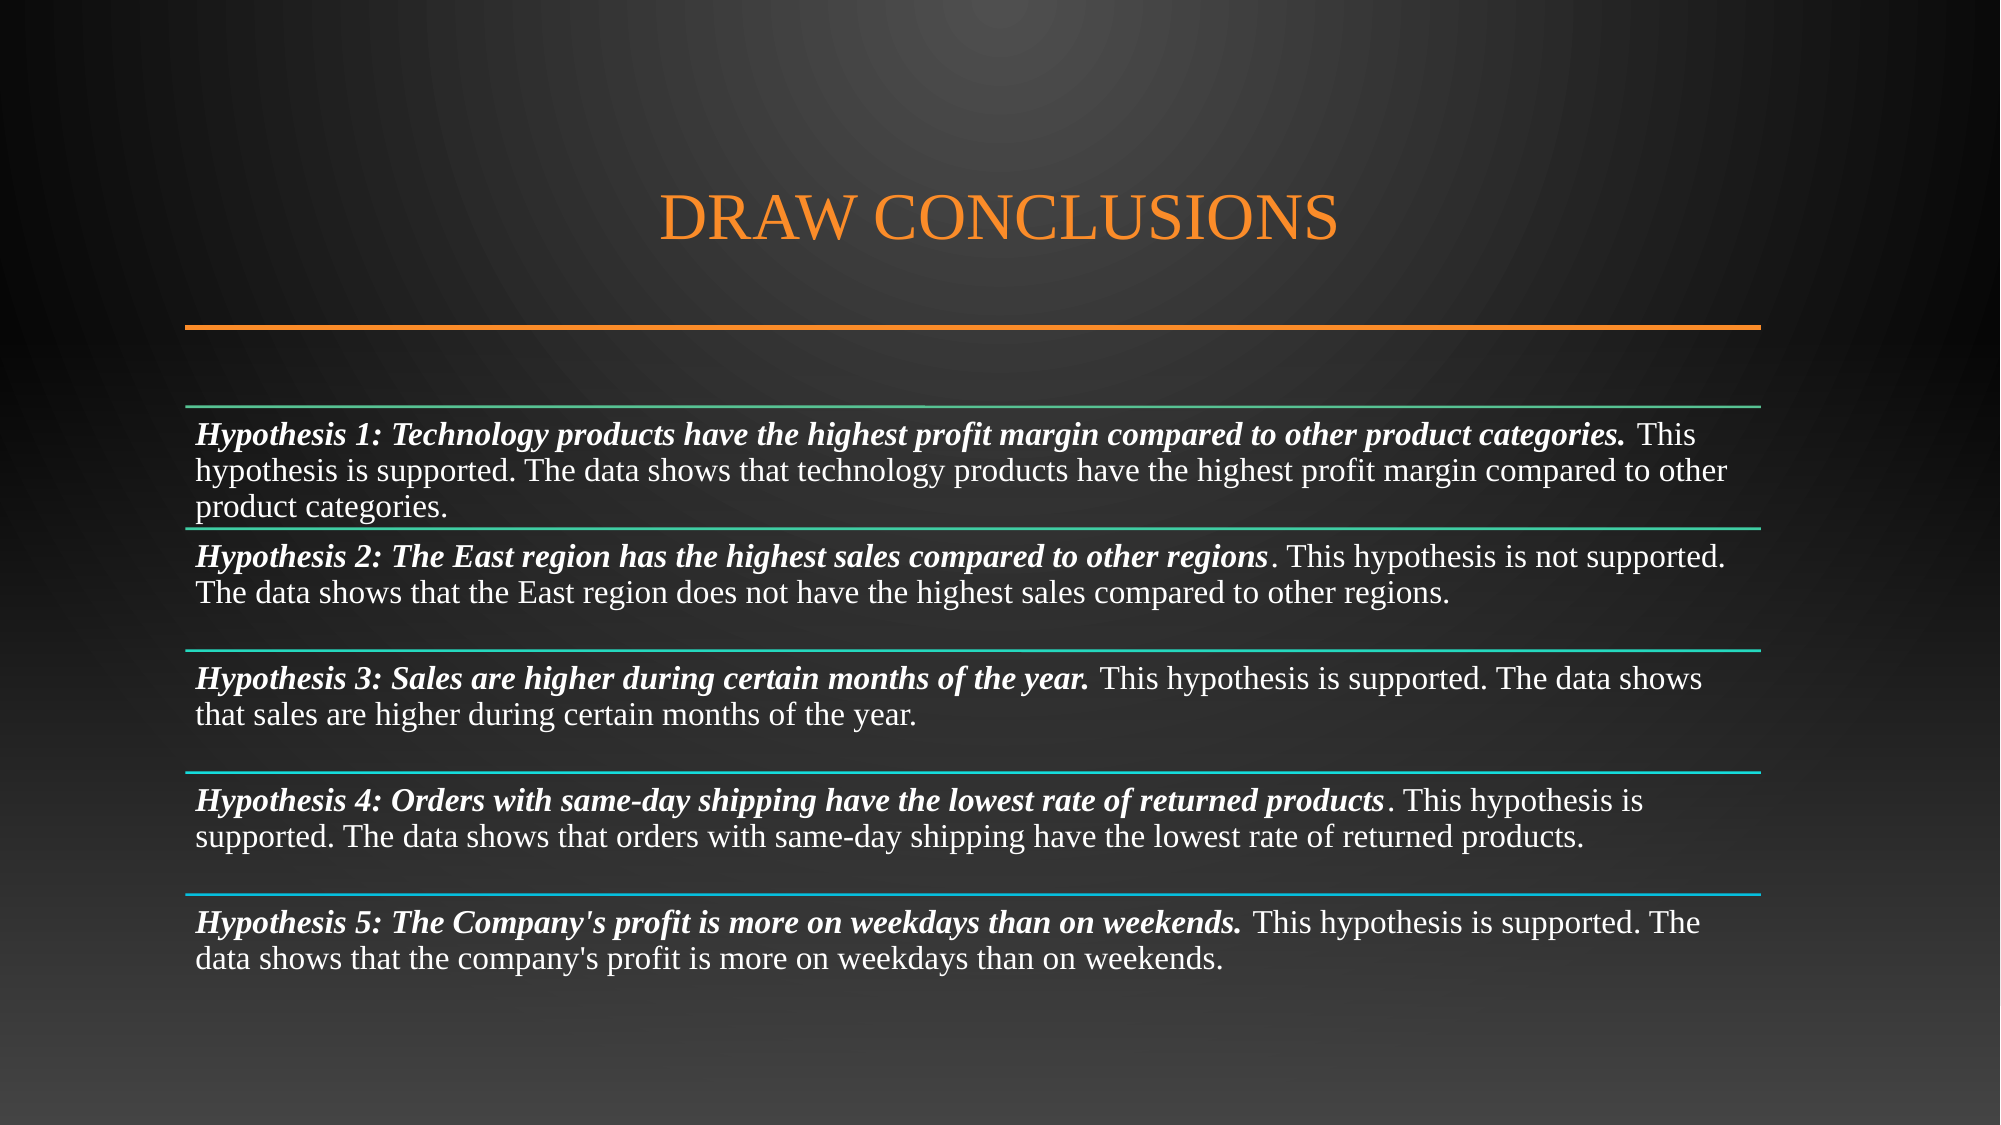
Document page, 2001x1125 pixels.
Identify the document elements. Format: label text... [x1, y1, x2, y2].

title Draw conclusions [238, 131, 1763, 305]
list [185, 406, 1762, 1017]
text_box [0, 0, 2000, 330]
text_box [0, 330, 2000, 1125]
